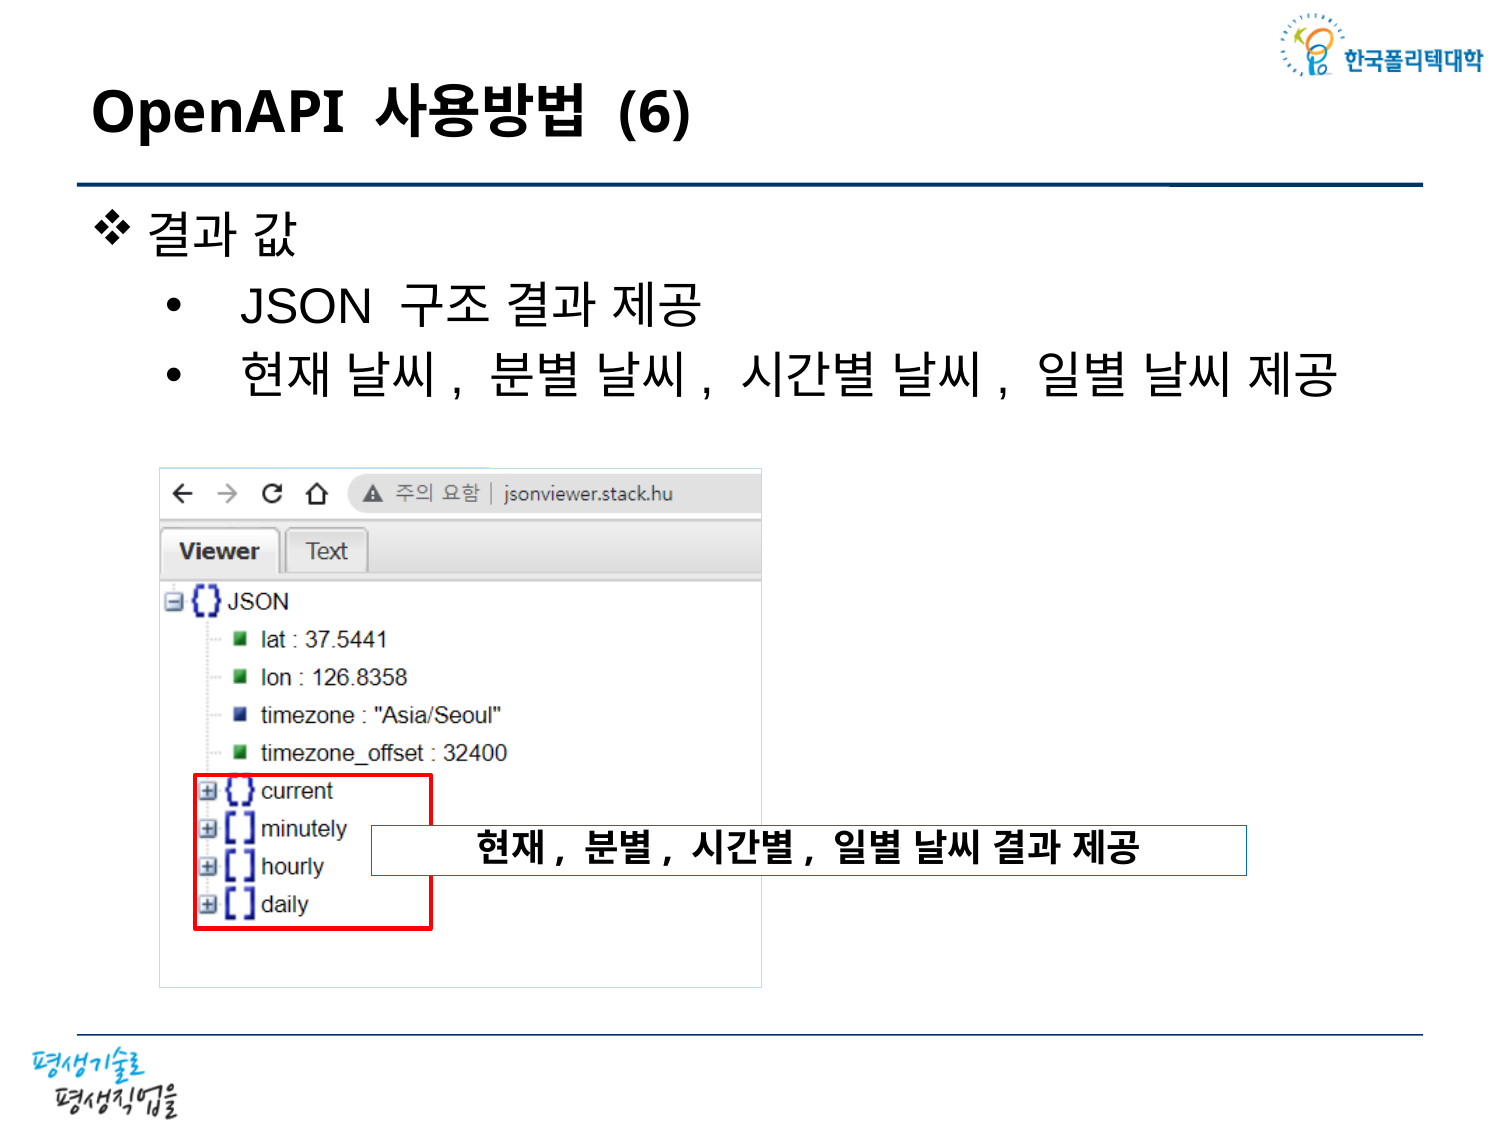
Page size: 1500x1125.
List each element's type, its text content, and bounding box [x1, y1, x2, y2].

list 결과 값 JSON 구조 결과 제공 현재 날씨, 분별 날씨, 시간별 날씨, 일별 날씨 제공 [74, 196, 1424, 1006]
text_box 현재, 분별, 시간별, 일별 날씨 결과 제공 [767, 825, 1247, 876]
picture [159, 467, 763, 989]
picture [1275, 6, 1489, 84]
title OpenAPI 사용방법 (6) [74, 44, 1426, 173]
picture [17, 1039, 226, 1122]
